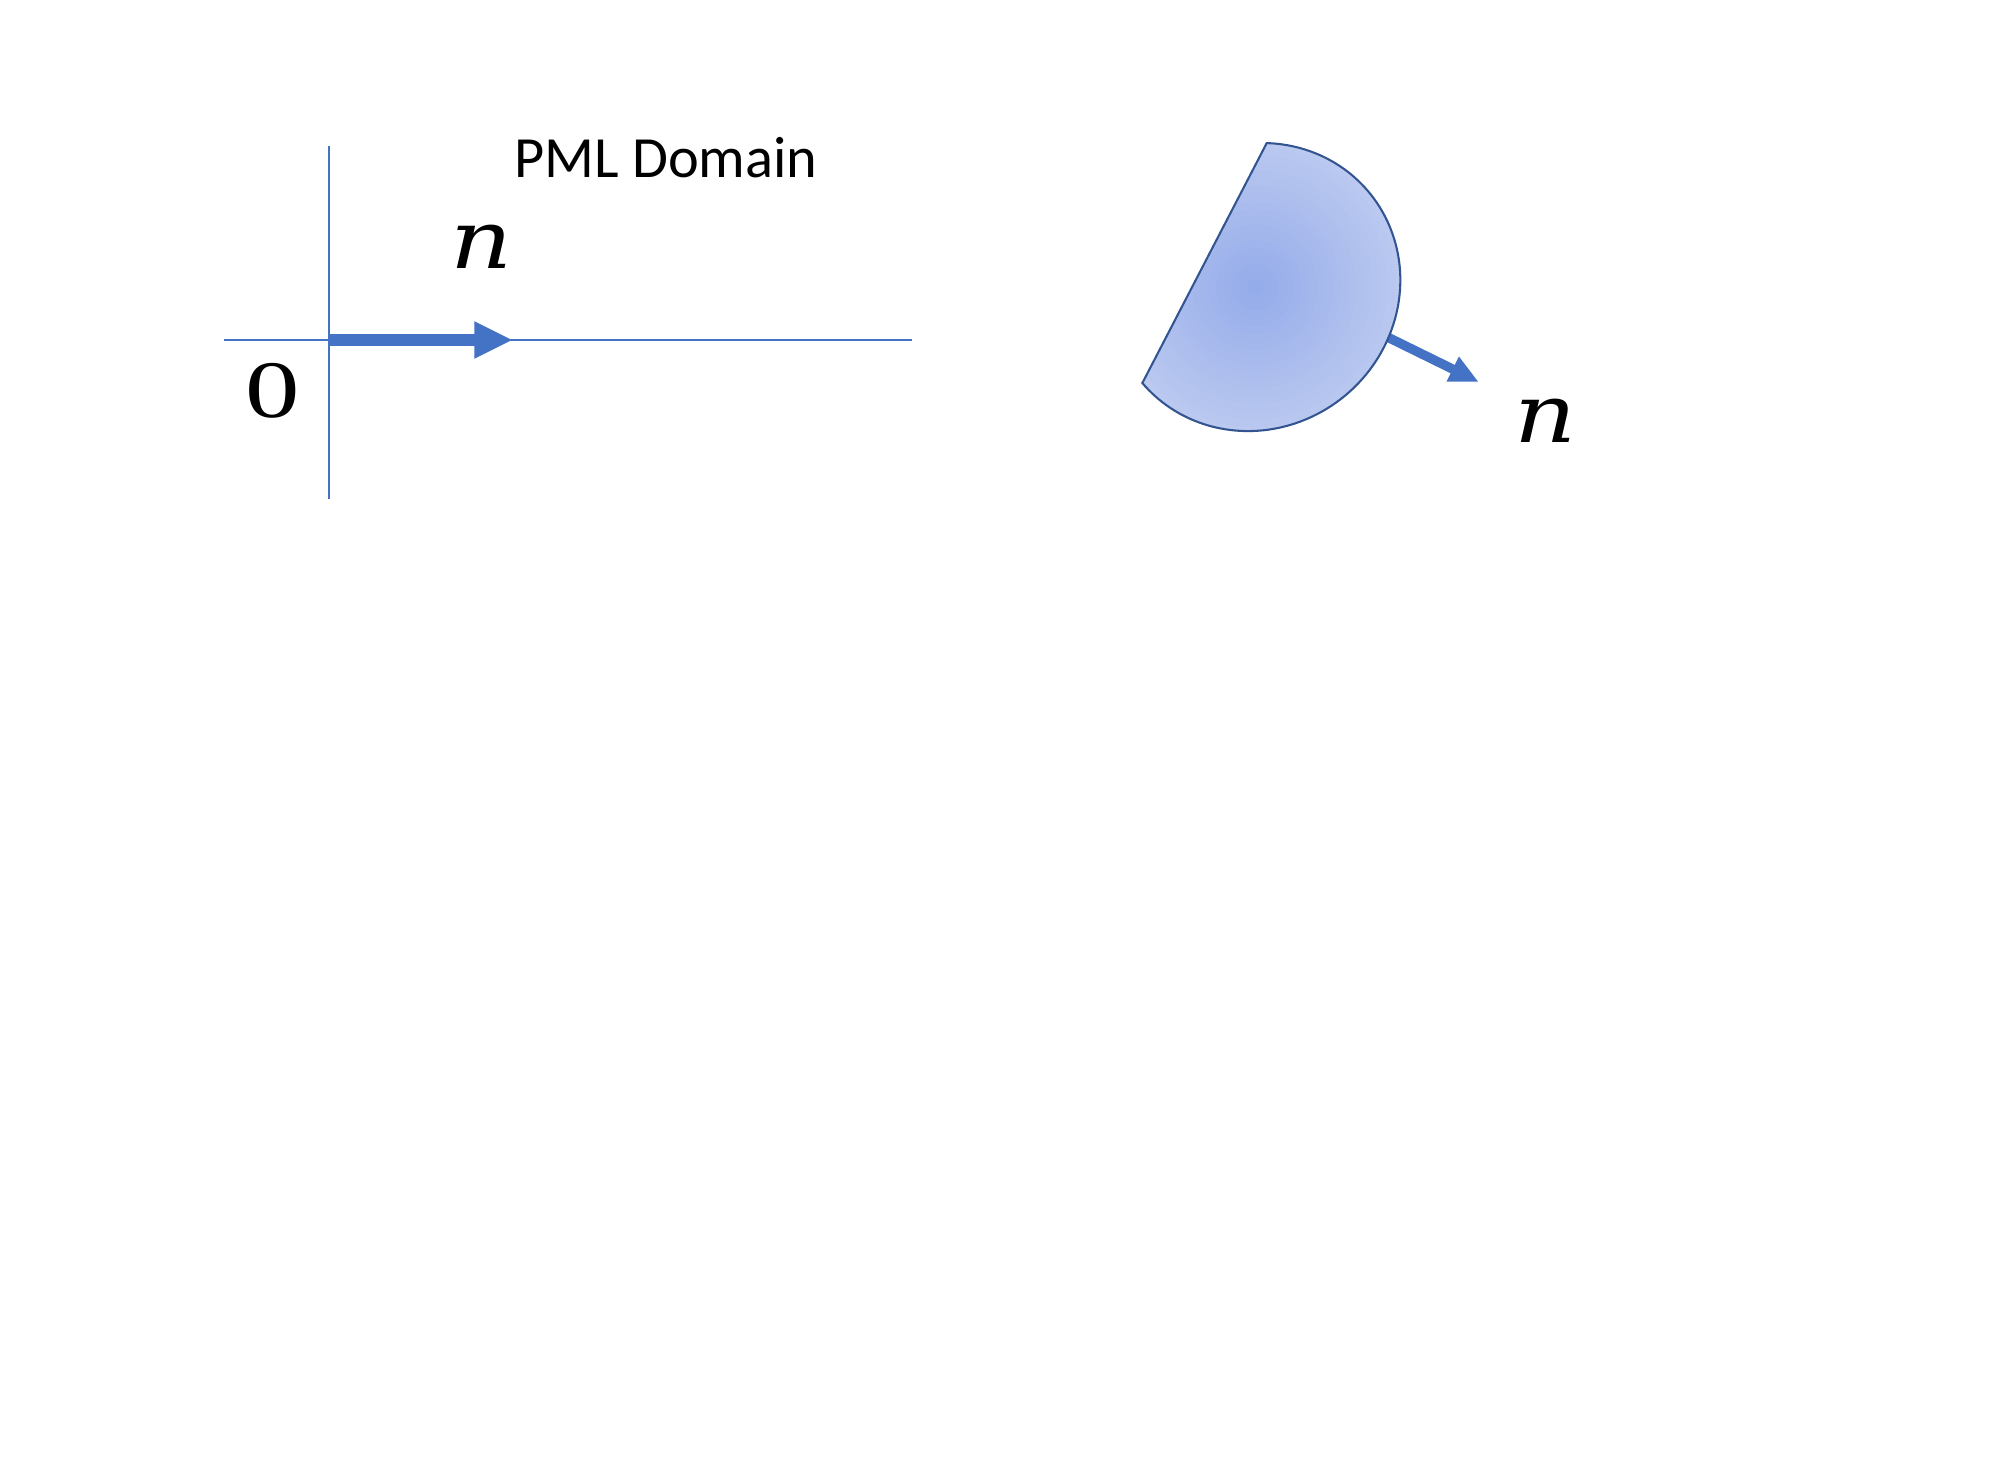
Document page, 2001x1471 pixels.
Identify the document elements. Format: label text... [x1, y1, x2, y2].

text_box PML Domain [499, 111, 832, 197]
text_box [1106, 145, 1576, 463]
